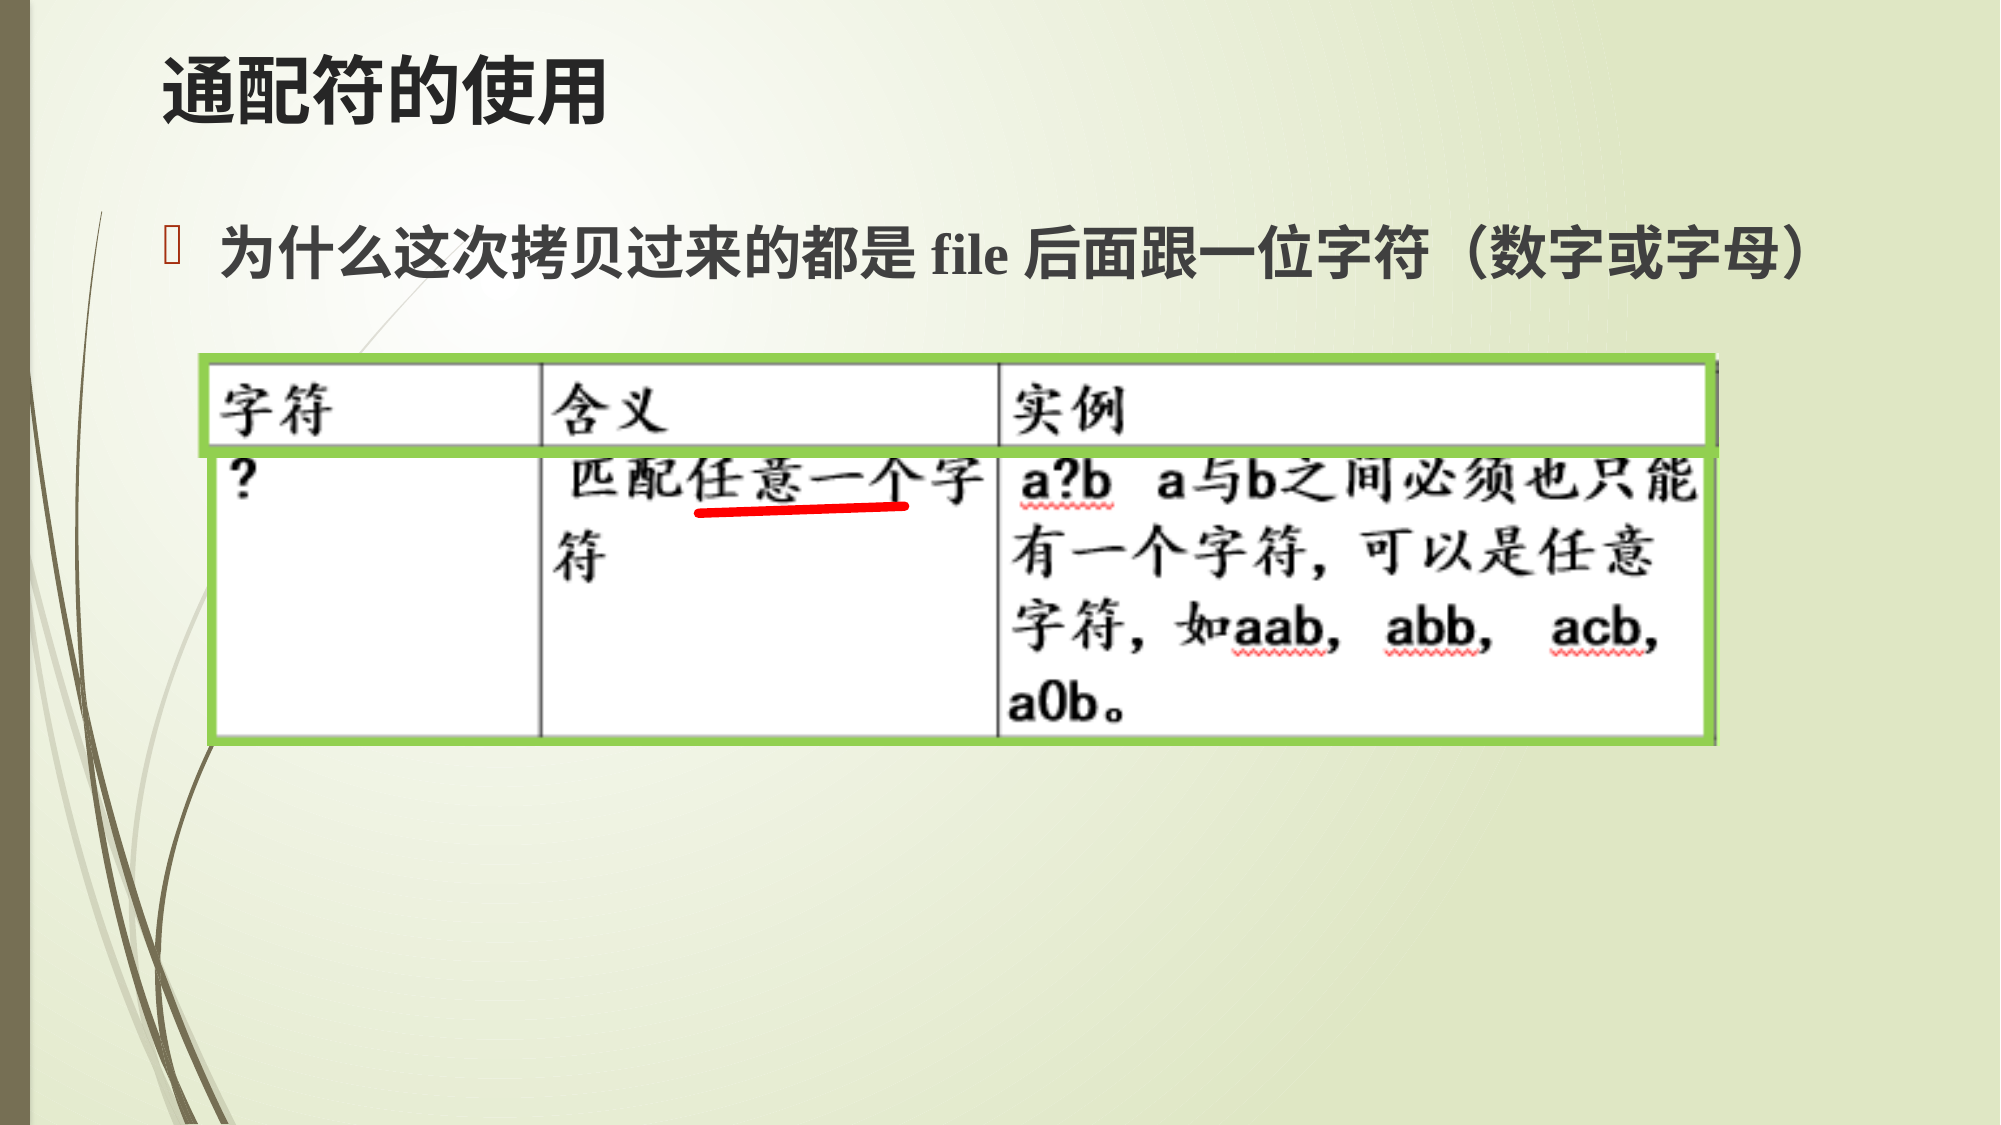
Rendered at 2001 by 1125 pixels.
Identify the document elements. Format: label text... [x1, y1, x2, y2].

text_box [698, 506, 905, 514]
list 为什么这次拷贝过来的都是file后面跟一位字符（数字或字母） [147, 187, 1892, 1040]
picture [197, 352, 1721, 746]
title 通配符的使用 [146, 35, 1882, 163]
